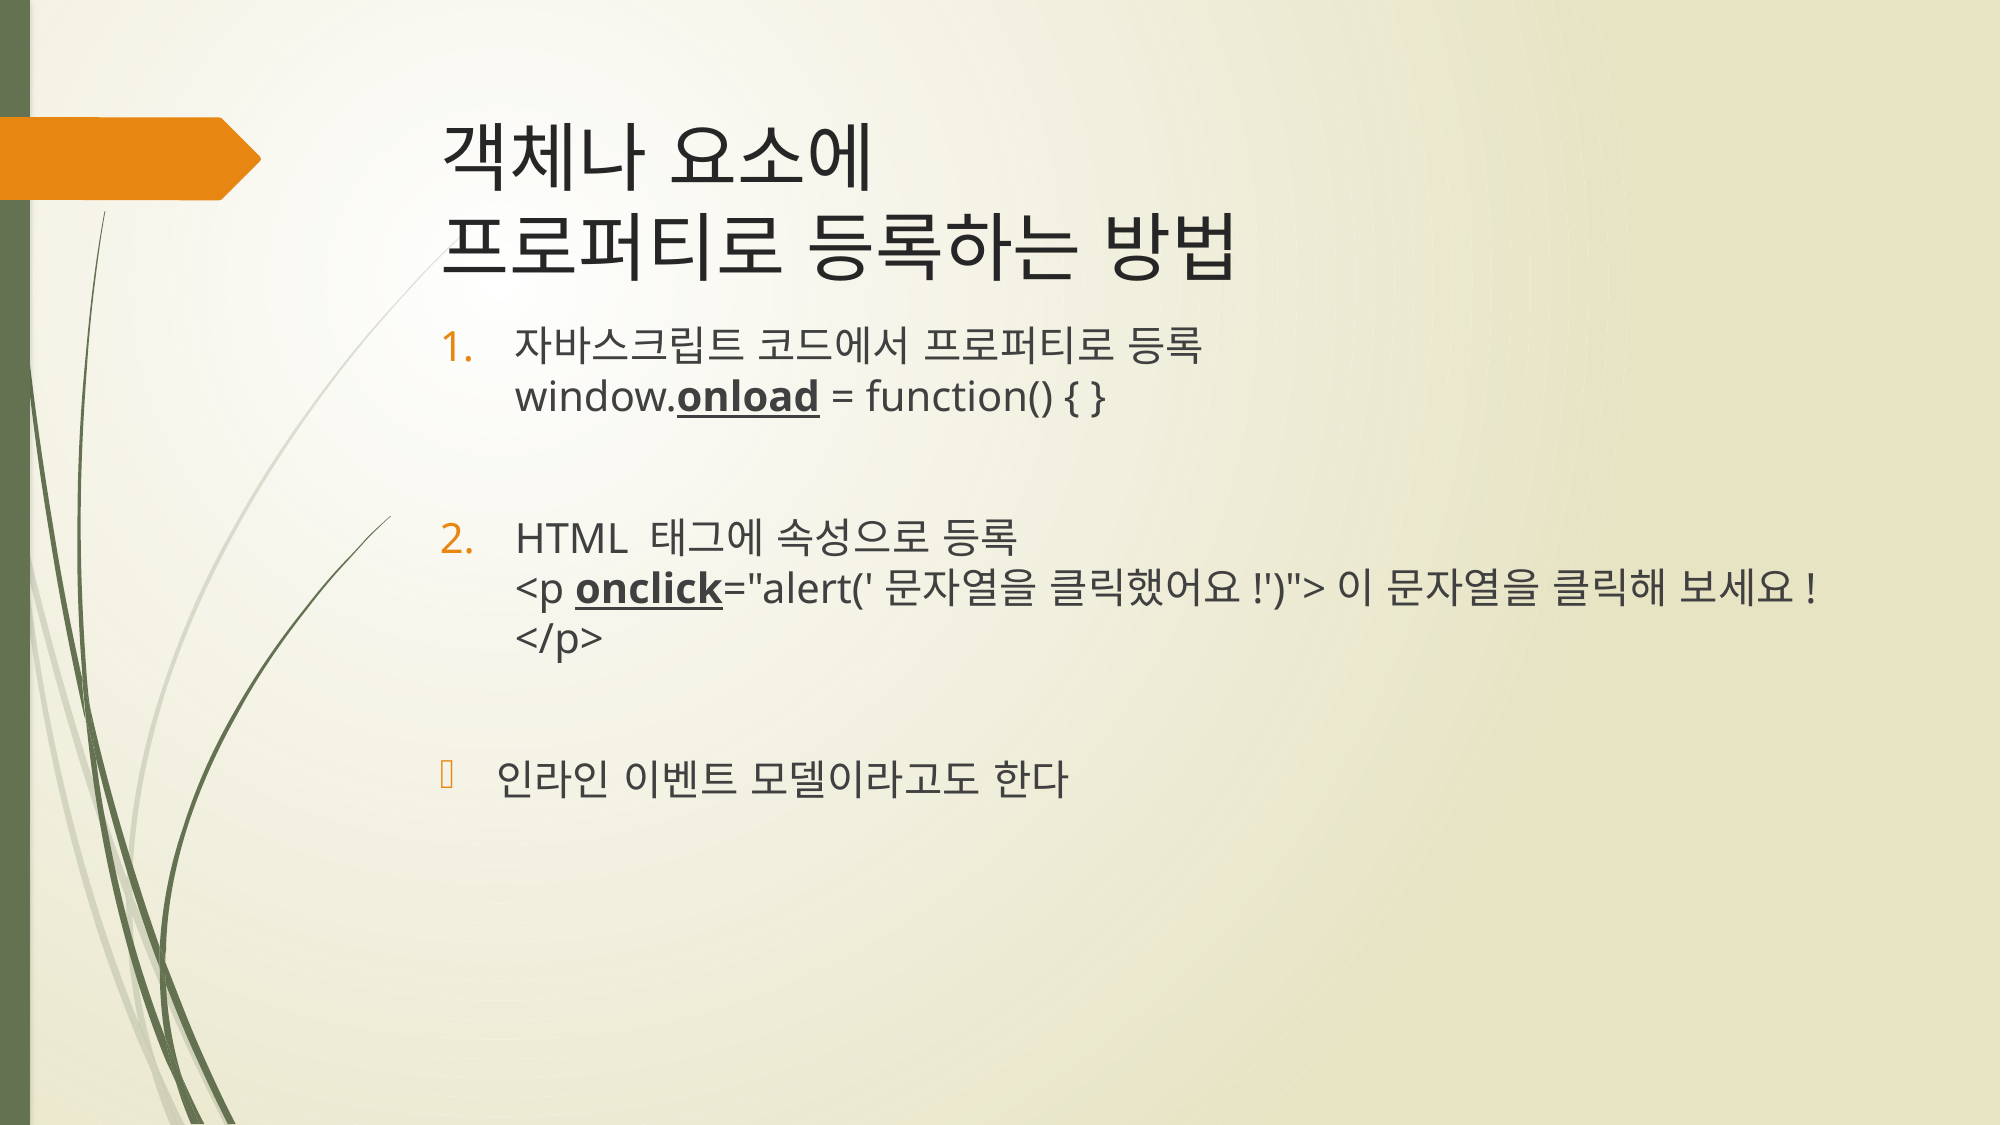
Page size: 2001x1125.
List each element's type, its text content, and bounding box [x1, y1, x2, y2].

list 자바스크립트 코드에서 프로퍼티로 등록 window.onload = function() { } HTML 태그에 속성으로 등록 <p onclick="alert('문자열을 클릭했어요!')">이 문자열을 클릭해 보세요!</p> 인라인 이벤트 모델이라고도 한다 [424, 312, 1888, 970]
title 객체나 요소에 프로퍼티로 등록하는 방법 [425, 102, 1888, 312]
